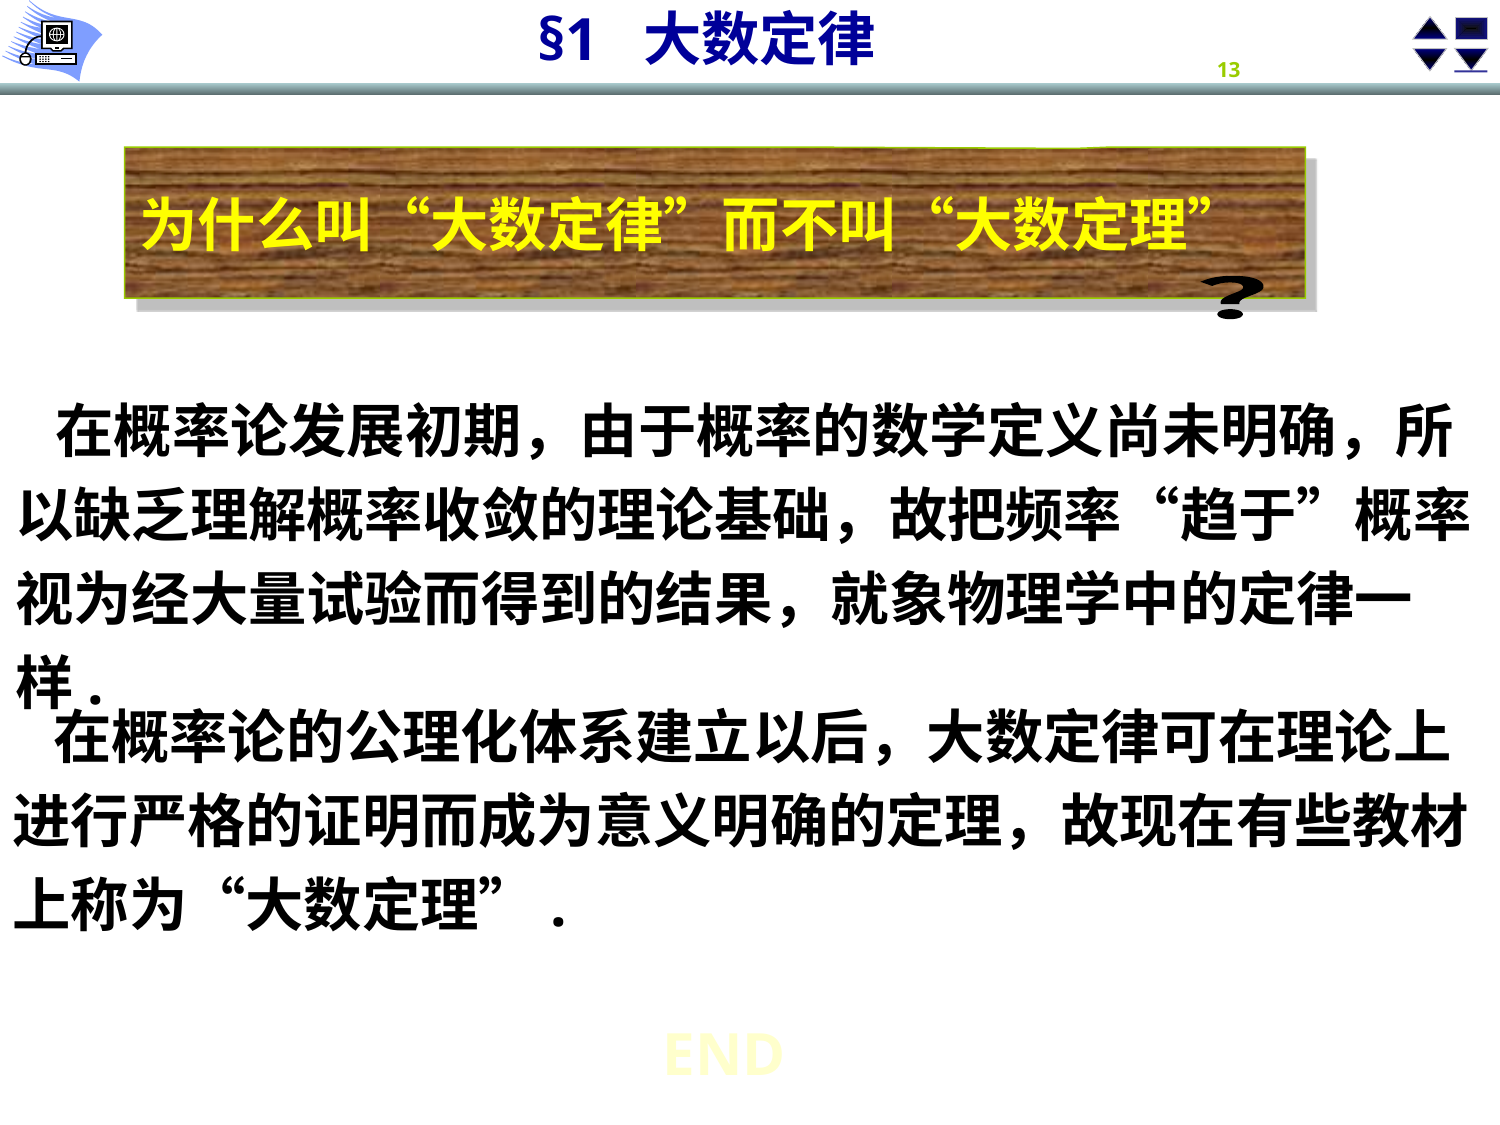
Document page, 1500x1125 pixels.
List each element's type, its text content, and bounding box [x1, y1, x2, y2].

text_box 在概率论的公理化体系建立以后，大数定律可在理论上进行严格的证明而成为意义明确的定理，故现在有些教材上称为“大数定理”. [0, 679, 1498, 946]
text_box 在概率论发展初期，由于概率的数学定义尚未明确，所以缺乏理解概率收敛的理论基础，故把频率“趋于”概率视为经大量试验而得到的结果，就象物理学中的定律一样. [0, 372, 1500, 724]
text_box END [648, 1009, 853, 1095]
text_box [124, 146, 1306, 320]
